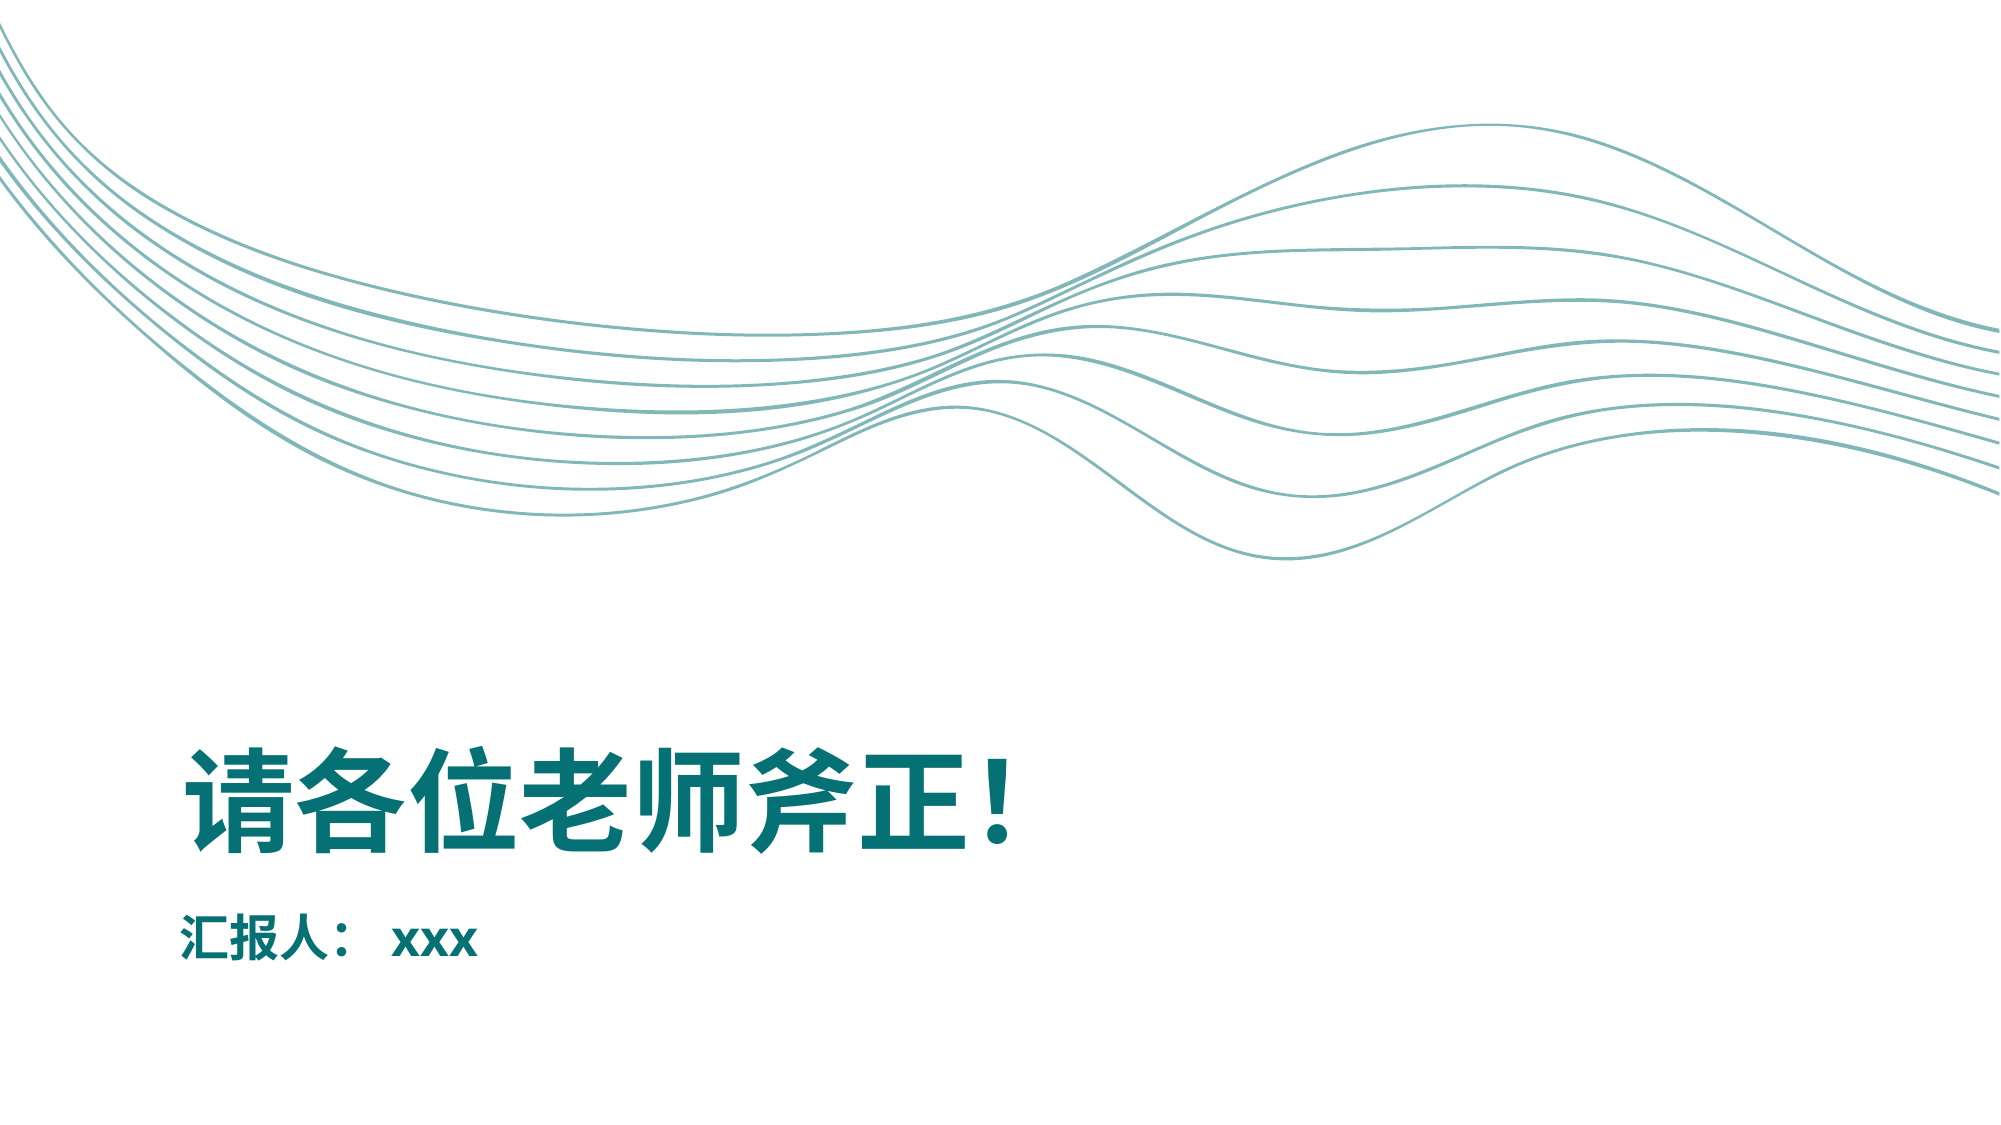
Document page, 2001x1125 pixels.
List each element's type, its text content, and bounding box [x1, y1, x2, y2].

title 请各位老师斧正！ [182, 570, 1798, 866]
list 汇报人：xxx [179, 906, 1827, 1002]
